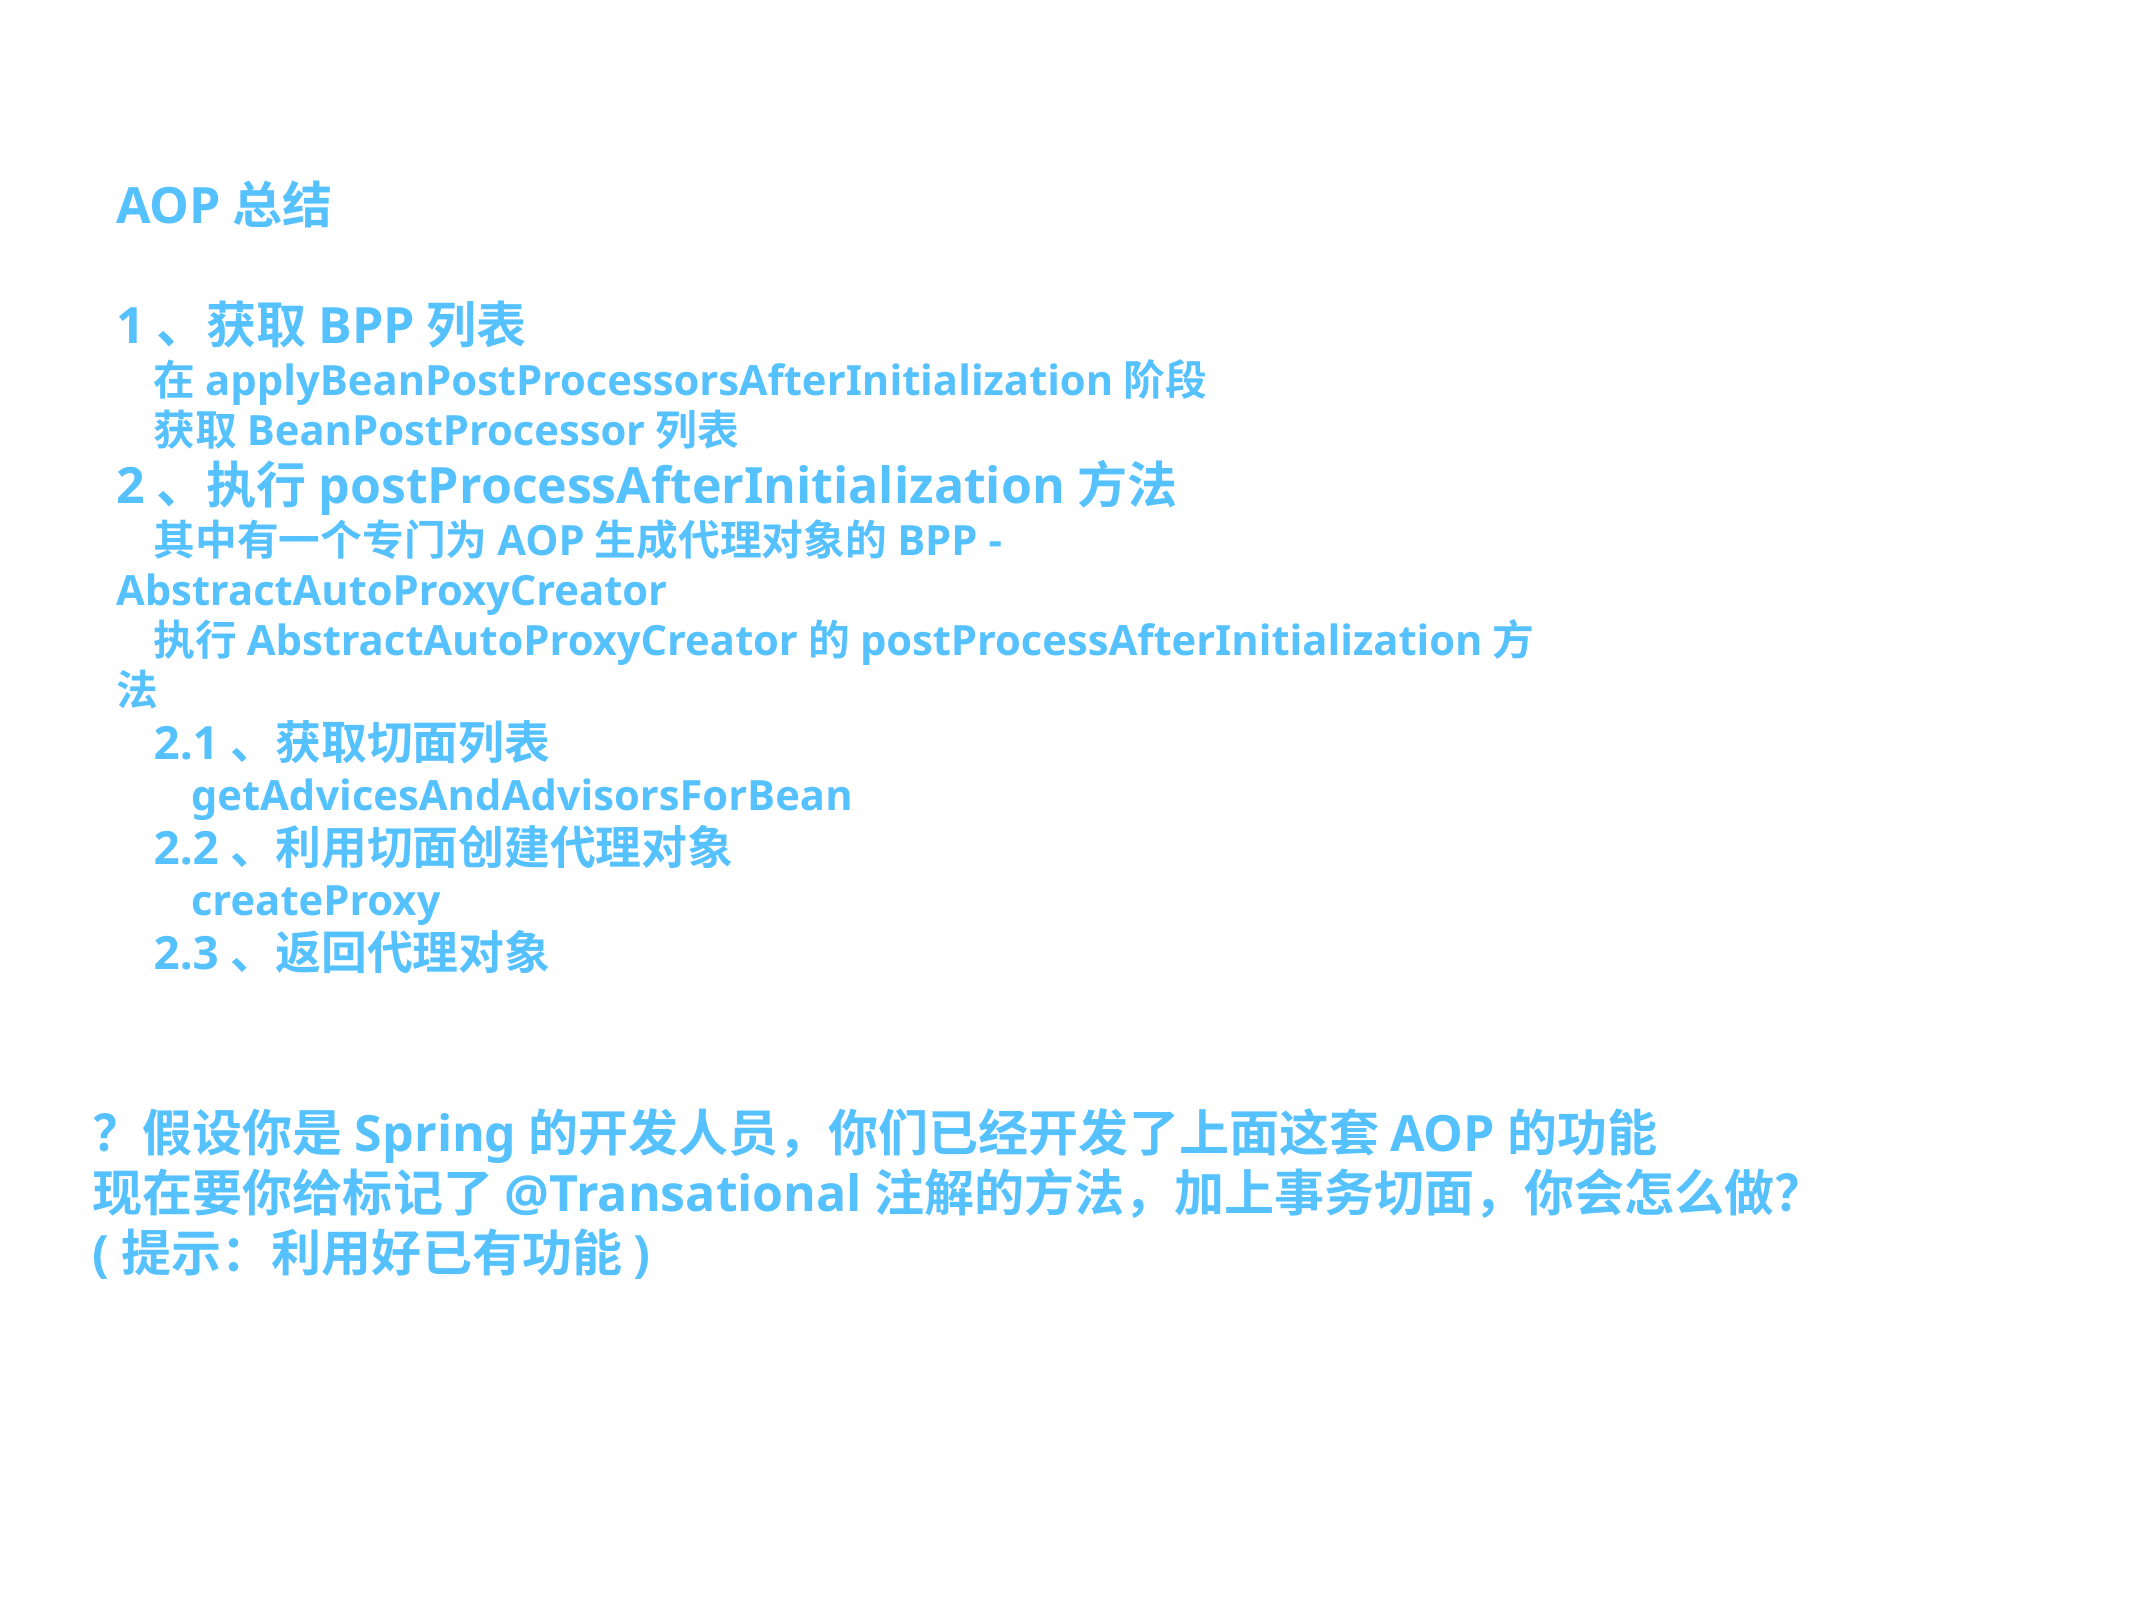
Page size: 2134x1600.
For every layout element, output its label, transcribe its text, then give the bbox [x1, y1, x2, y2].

text_box AOP总结 1、获取BPP列表 在applyBeanPostProcessorsAfterInitialization阶段 获取BeanPostProcessor列表 2、执行postProcessAfterInitialization方法 其中有一个专门为AOP生成代理对象的BPP - AbstractAutoProxyCreator 执行AbstractAutoProxyCreator的postProcessAfterInitialization方法 2.1、获取切面列表 getAdvicesAndAdvisorsForBean 2.2、利用切面创建代理对象 createProxy 2.3、返回代理对象 [107, 215, 1548, 937]
text_box ？假设你是Spring的开发人员，你们已经开发了上面这套AOP的功能 现在要你给标记了@Transational注解的方法，加上事务切面，你会怎么做？ (提示：利用好已有功能) [84, 1092, 1833, 1290]
